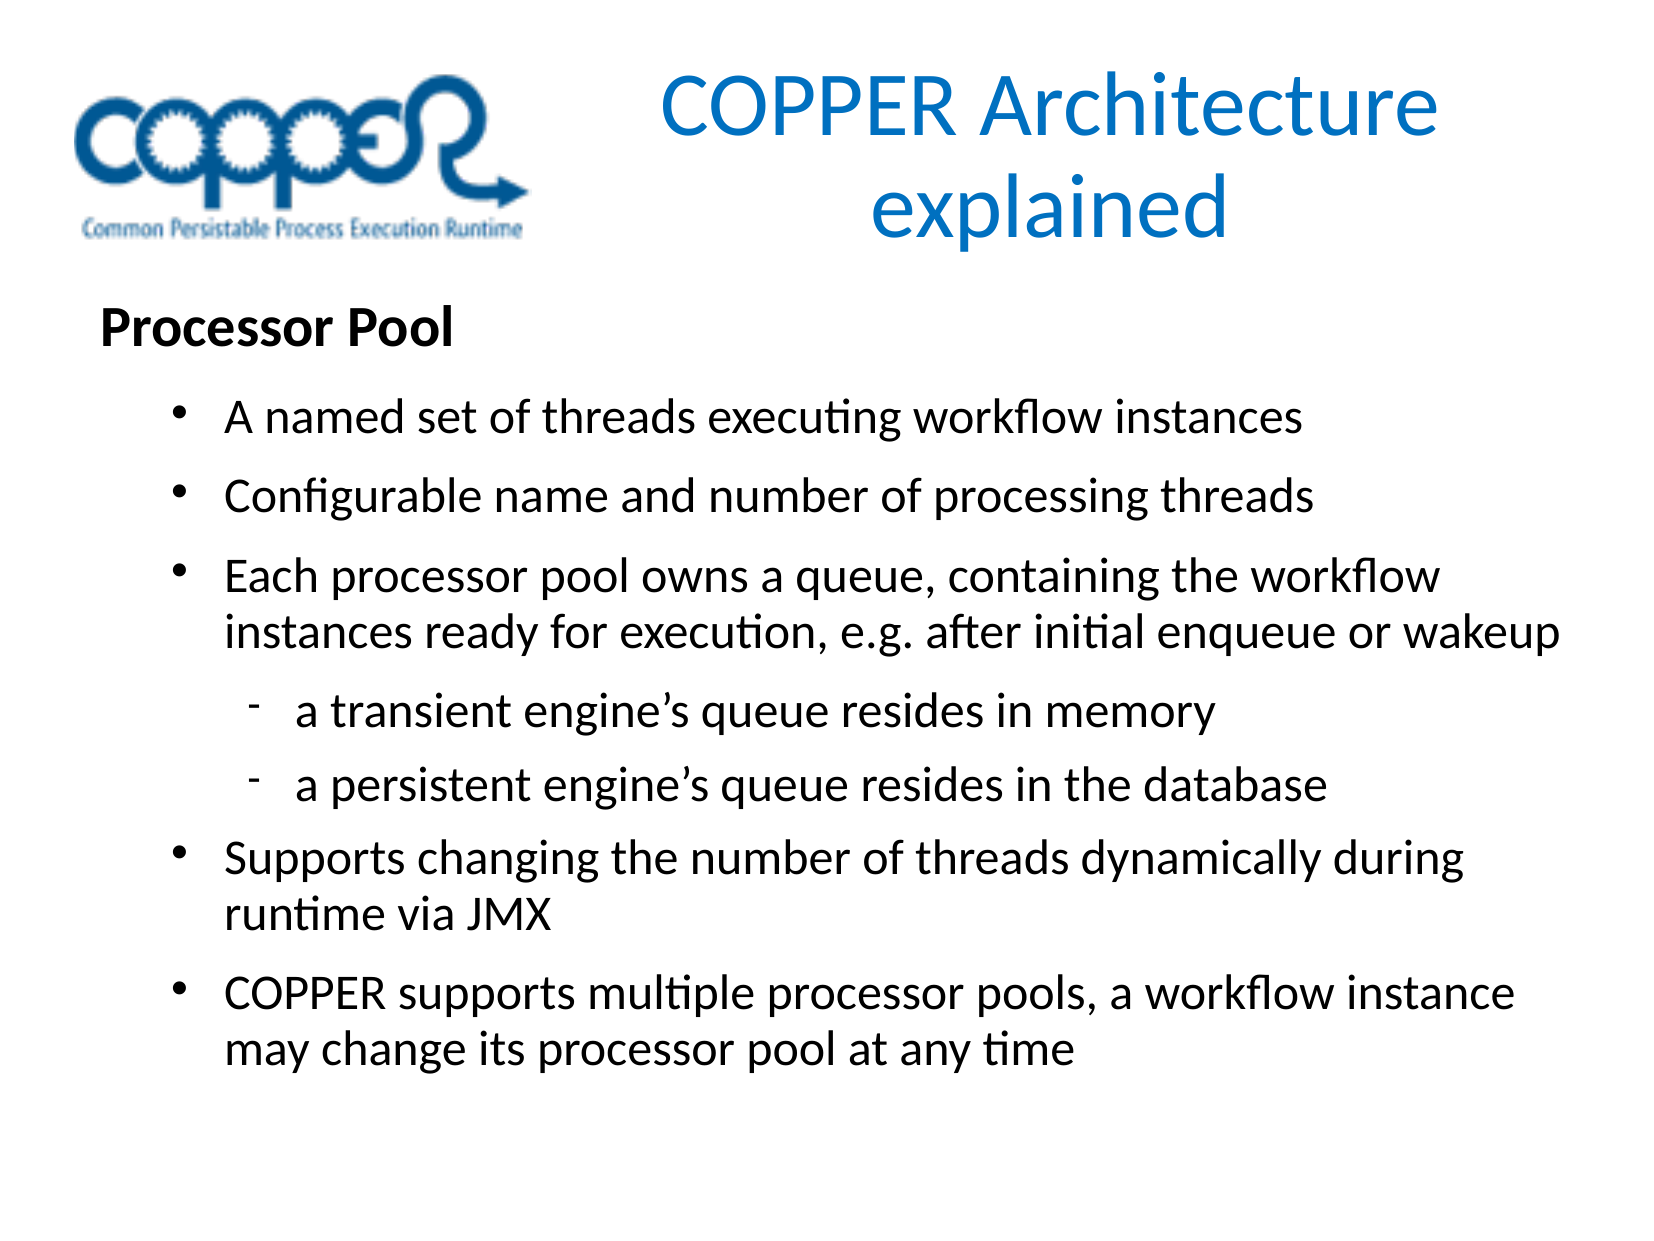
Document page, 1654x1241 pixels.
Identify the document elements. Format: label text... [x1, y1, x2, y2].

title COPPER Architecture explained [531, 49, 1571, 257]
list Processor Pool A named set of threads executing workflow instances Configurable name and number of processing threads Each processor pool owns a queue, containing the workflow instances ready for execution, e.g. after initial enqueue or wakeup a transient engine’s queue resides in memory a persistent engine’s queue resides in the database Supports changing the number of threads dynamically during runtime via JMX COPPER supports multiple processor pools, a workflow instance may change its processor pool at any time [82, 290, 1571, 1130]
picture [74, 73, 531, 243]
